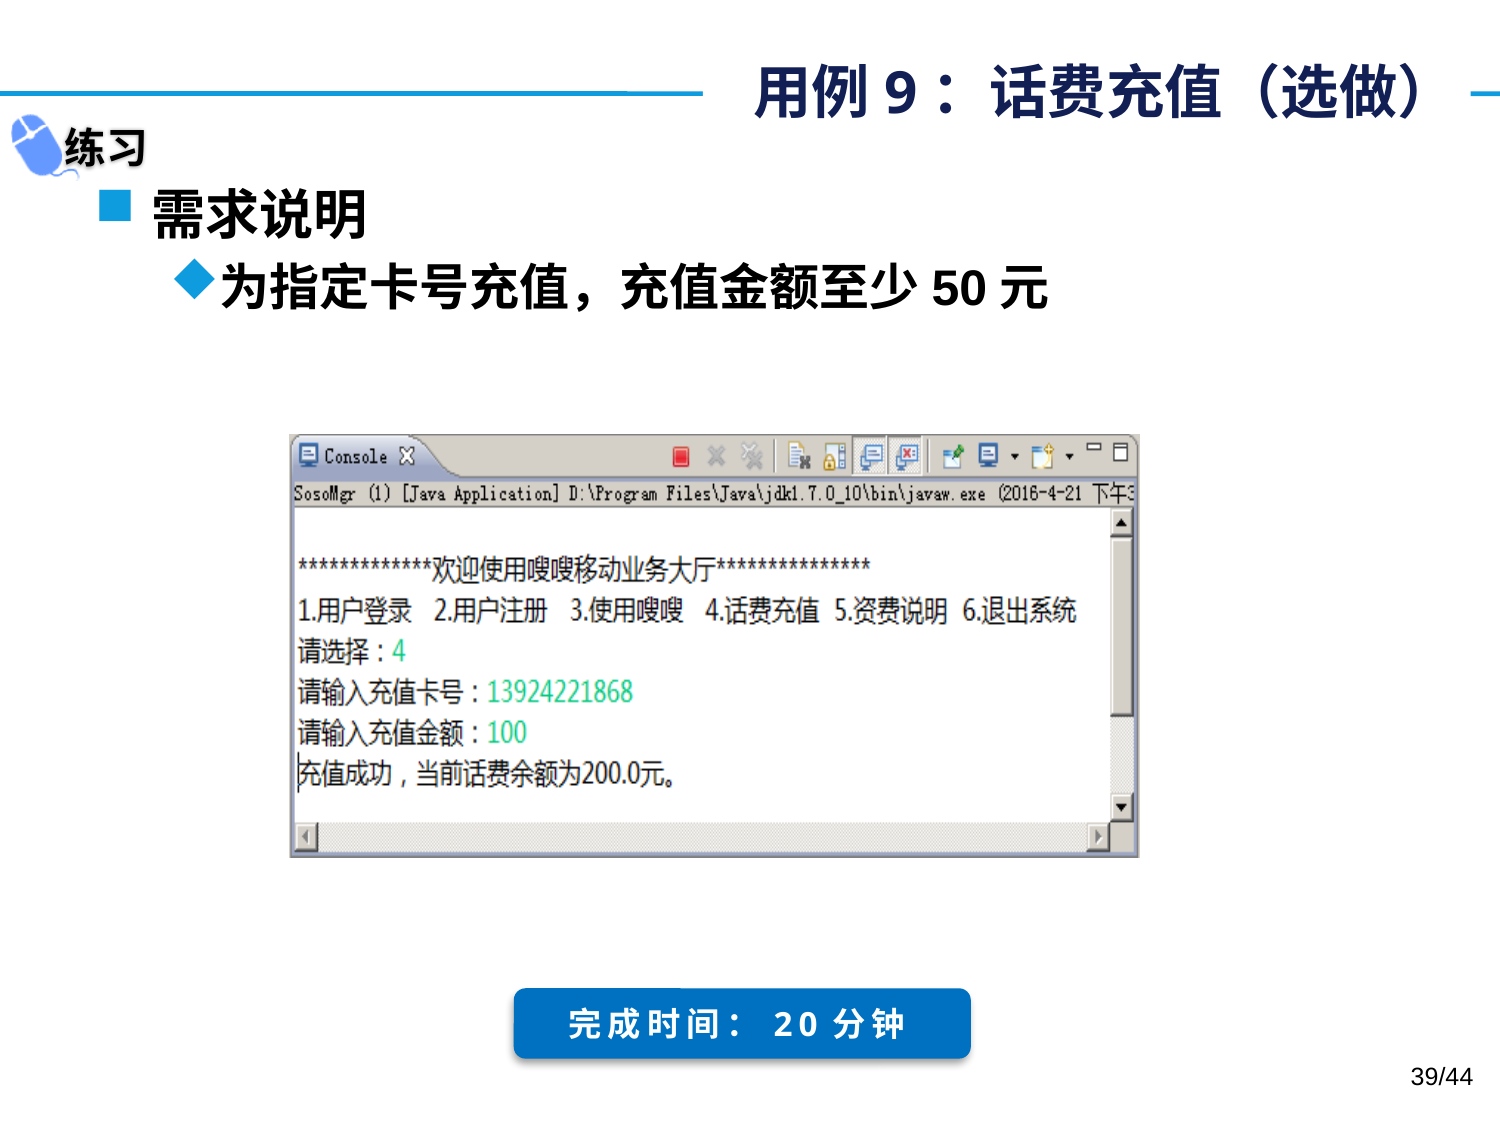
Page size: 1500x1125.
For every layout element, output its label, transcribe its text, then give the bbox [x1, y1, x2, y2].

picture [288, 433, 1140, 859]
list 需求说明 为指定卡号充值，充值金额至少50元 [79, 172, 1383, 1017]
title 用例9：话费充值（选做） [702, 46, 1471, 133]
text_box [11, 113, 165, 181]
slide_number /44 [1138, 1053, 1489, 1114]
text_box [513, 988, 972, 1059]
